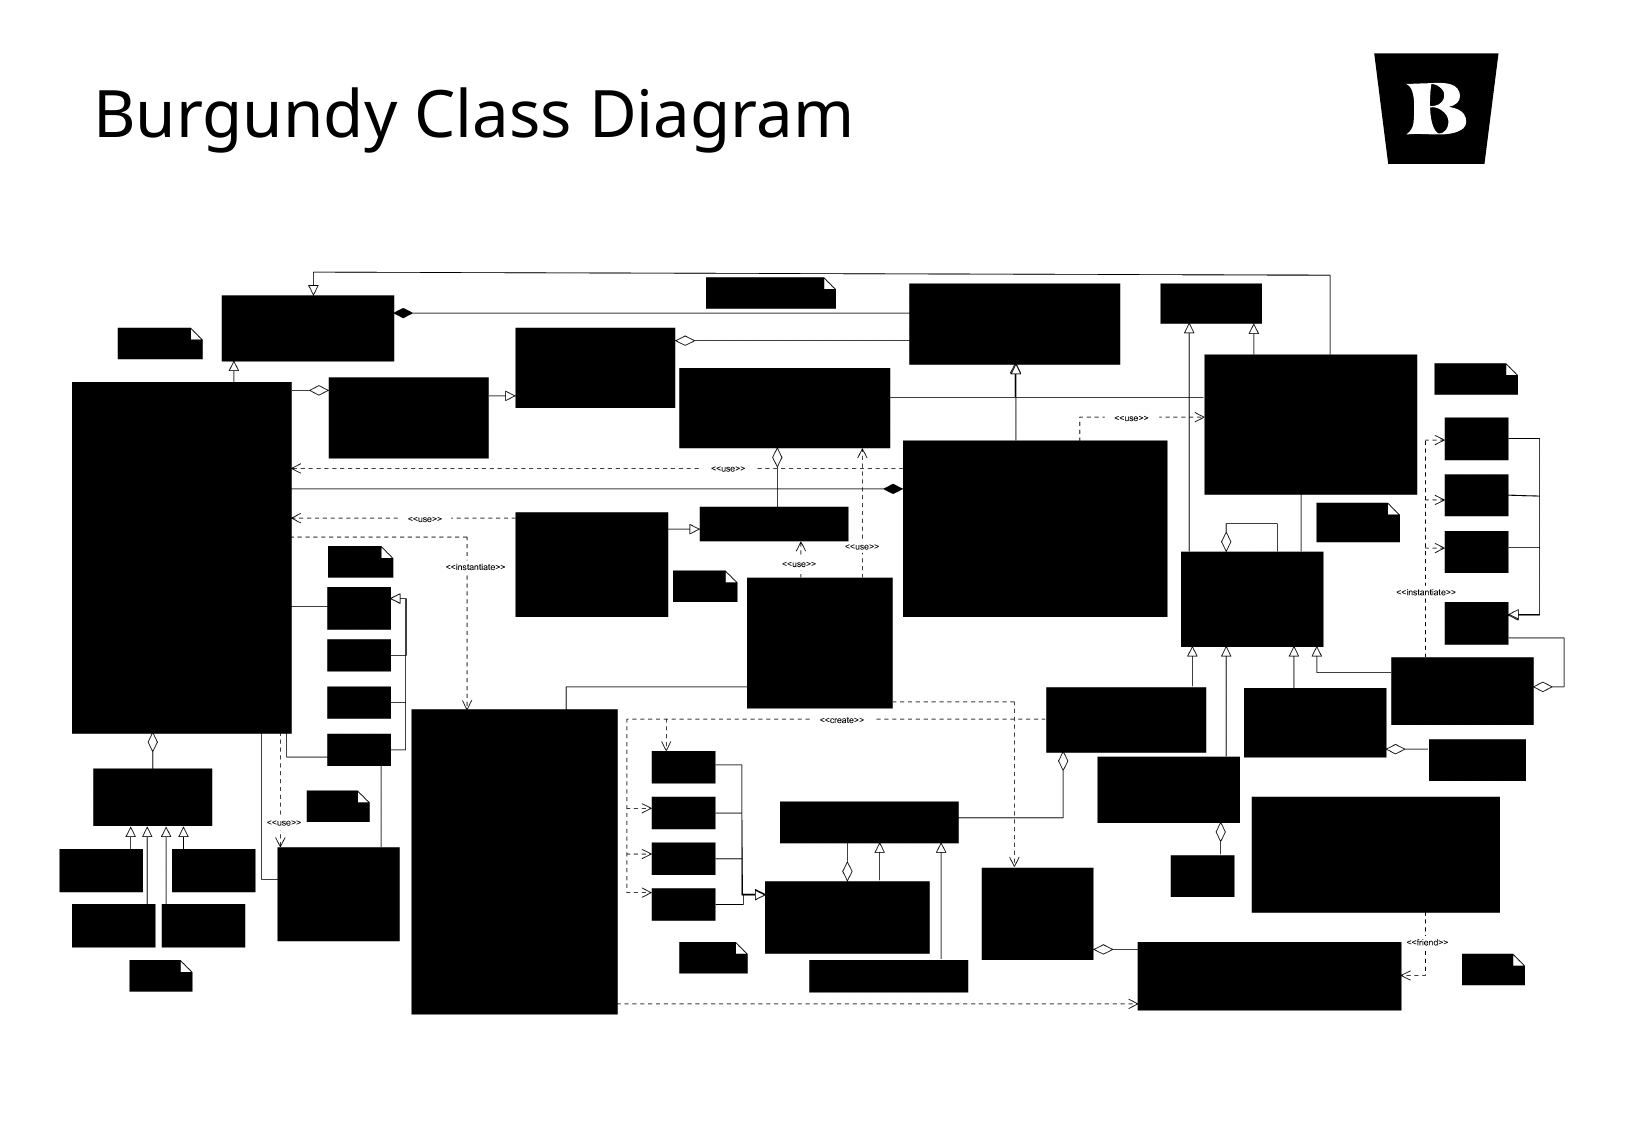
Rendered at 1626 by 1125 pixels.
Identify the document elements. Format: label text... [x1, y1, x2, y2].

text_box Burgundy Class Diagram [78, 73, 1311, 150]
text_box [1374, 53, 1499, 164]
picture [58, 258, 1567, 1017]
